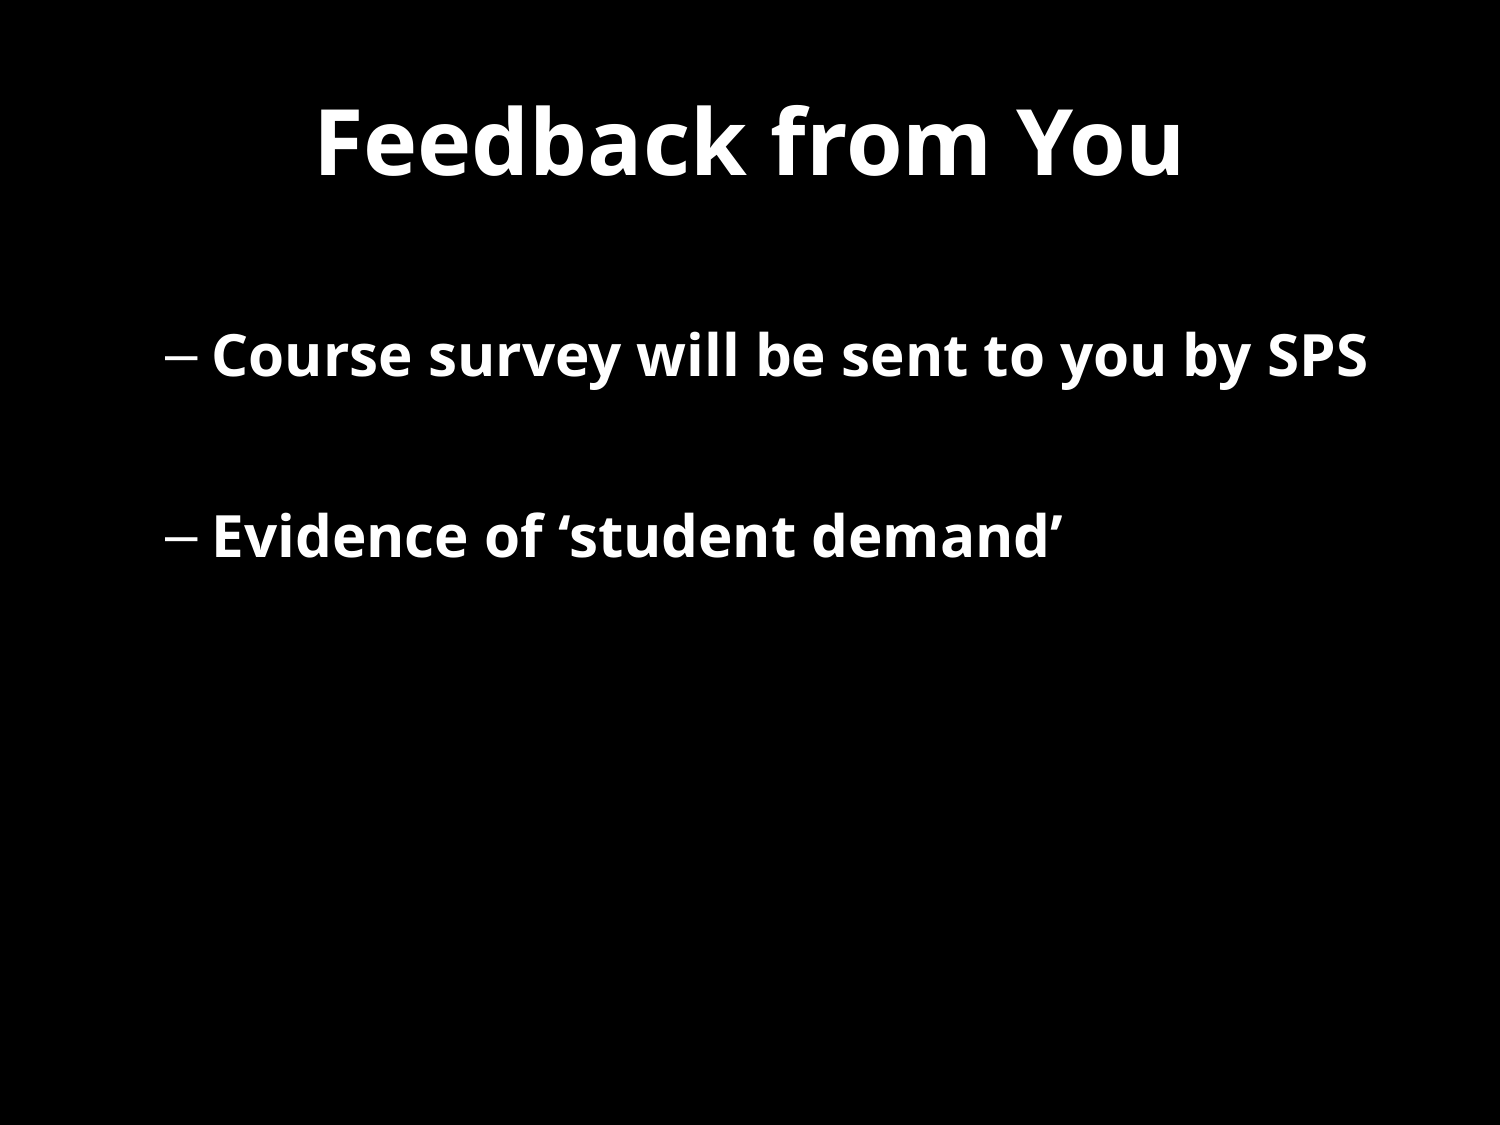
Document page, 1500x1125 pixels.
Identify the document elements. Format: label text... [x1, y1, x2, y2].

title Feedback from You [75, 45, 1425, 233]
list Course survey will be sent to you by SPS Evidence of ‘student demand’ [75, 310, 1425, 1054]
